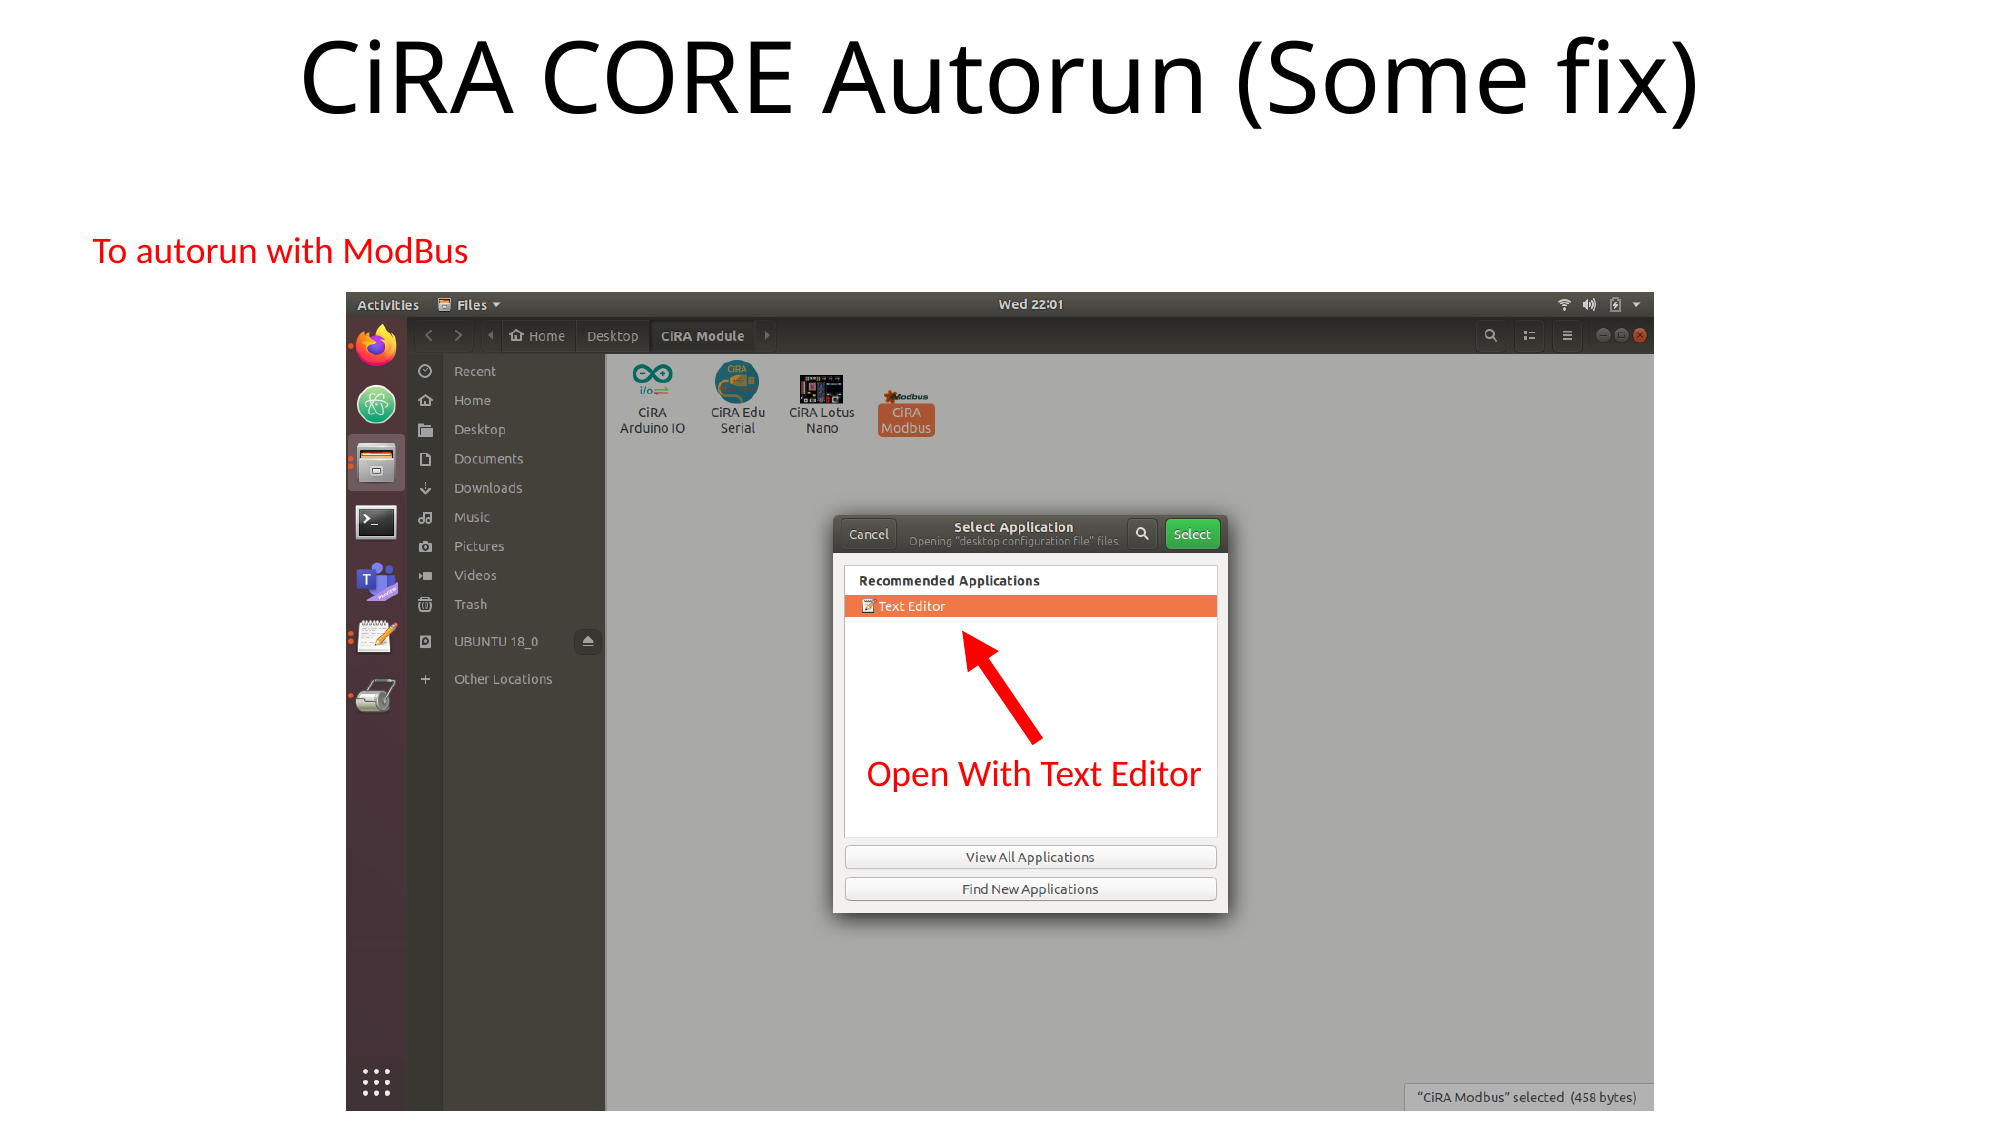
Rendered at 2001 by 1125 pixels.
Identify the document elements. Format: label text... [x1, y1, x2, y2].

title CiRA CORE Autorun (Some fix) [249, 0, 1750, 143]
picture [346, 292, 1654, 1111]
text_box To autorun with ModBus [77, 218, 955, 279]
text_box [962, 630, 1038, 742]
